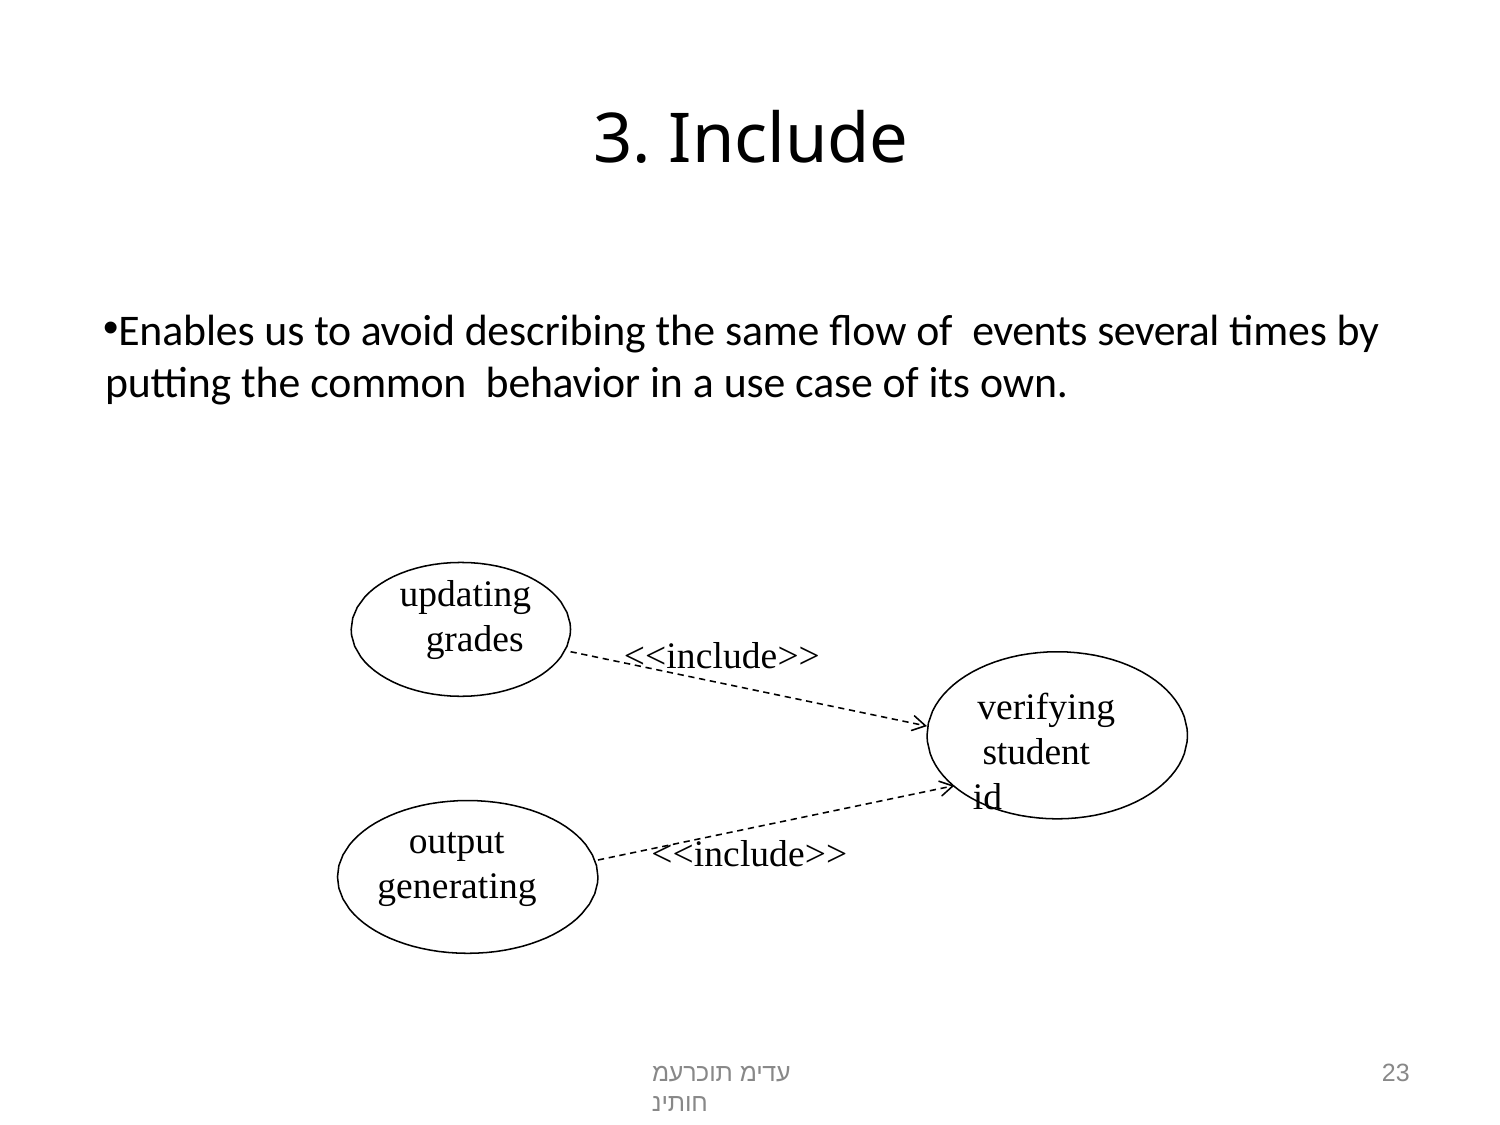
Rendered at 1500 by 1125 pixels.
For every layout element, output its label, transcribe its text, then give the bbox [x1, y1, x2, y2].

text_box [337, 800, 598, 954]
text_box output generating [375, 813, 539, 906]
text_box <<include>> [649, 827, 849, 875]
text_box verifying student id [970, 679, 1122, 817]
text_box [938, 780, 955, 797]
title 3. Include [405, 38, 1095, 229]
text_box [425, 562, 497, 566]
text_box 23 [1379, 1054, 1413, 1087]
list Enables us to avoid describing the same flow of events several times by putting the common behavior in a use case of its own. [103, 299, 1397, 940]
text_box עדימ תוכרעמ חותינ [649, 1054, 843, 1117]
text_box [351, 574, 571, 697]
text_box updating grades [397, 566, 534, 659]
text_box <<include>> [621, 629, 822, 677]
text_box [927, 651, 1188, 808]
text_box [910, 715, 927, 732]
